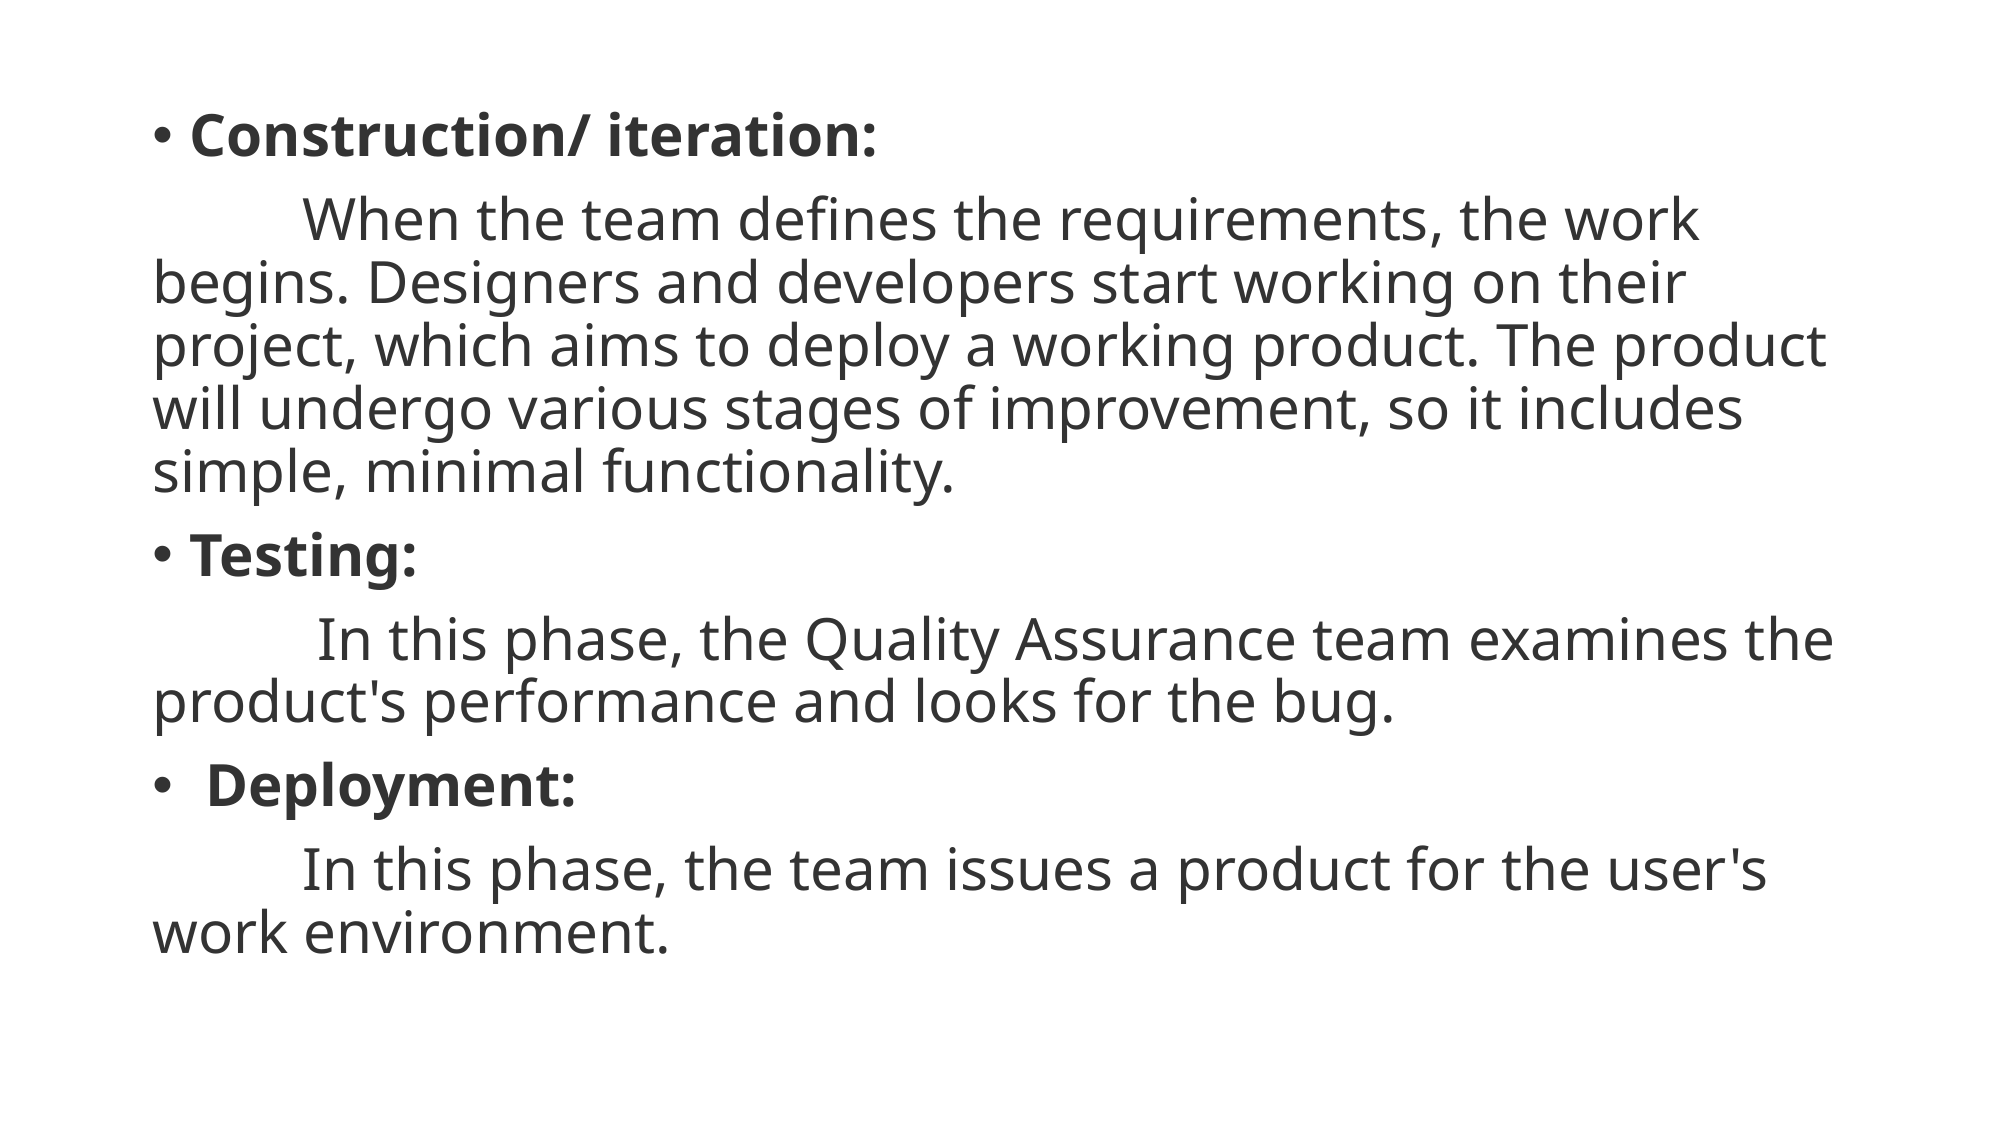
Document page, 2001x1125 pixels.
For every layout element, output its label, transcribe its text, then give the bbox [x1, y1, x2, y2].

list Construction/ iteration: When the team defines the requirements, the work begins. Designers and developers start working on their project, which aims to deploy a working product. The product will undergo various stages of improvement, so it includes simple, minimal functionality. Testing: In this phase, the Quality Assurance team examines the product's performance and looks for the bug. Deployment: In this phase, the team issues a product for the user's work environment. [137, 98, 1863, 995]
